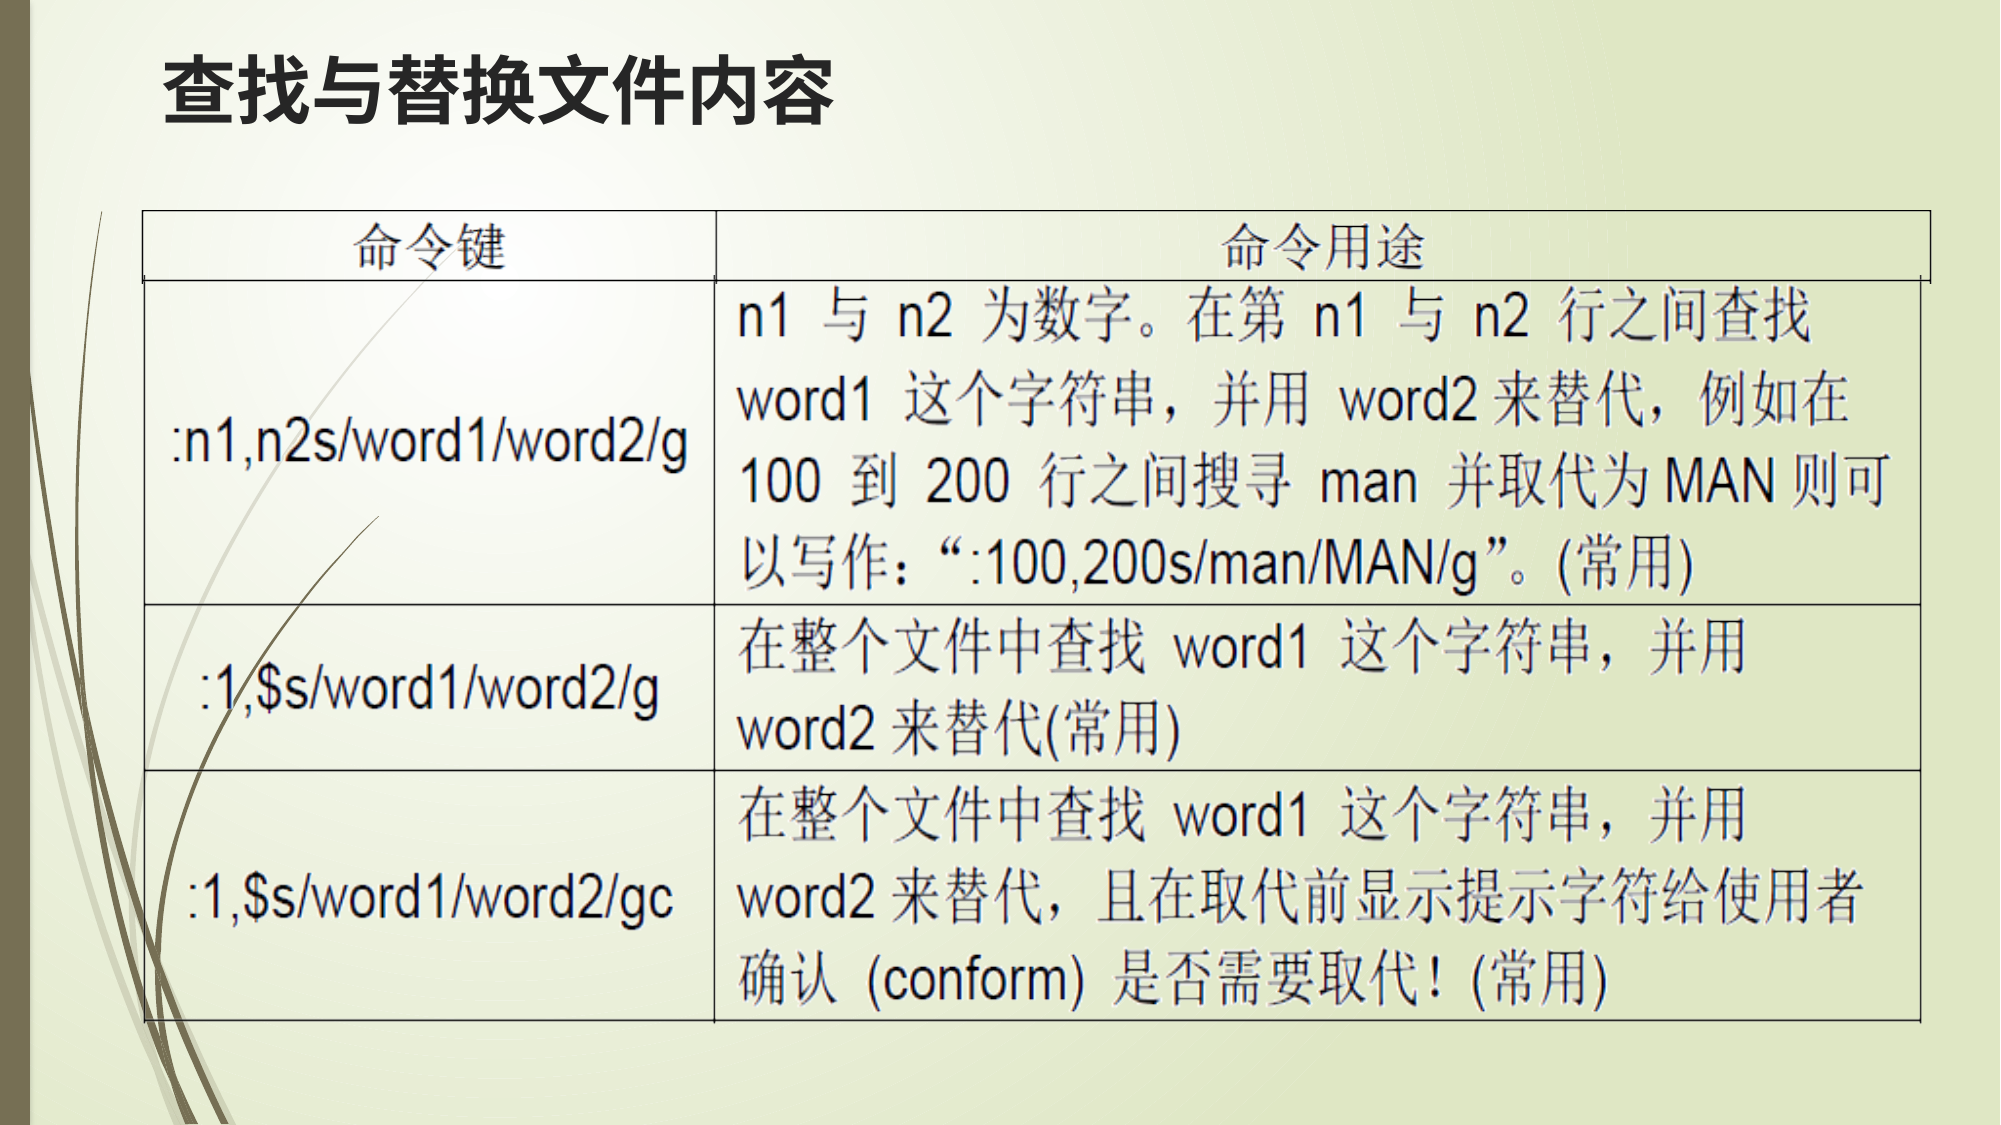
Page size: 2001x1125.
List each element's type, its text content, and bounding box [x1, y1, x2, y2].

title 查找与替换文件内容 [146, 35, 1882, 163]
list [138, 293, 1928, 1028]
picture [140, 210, 1934, 284]
